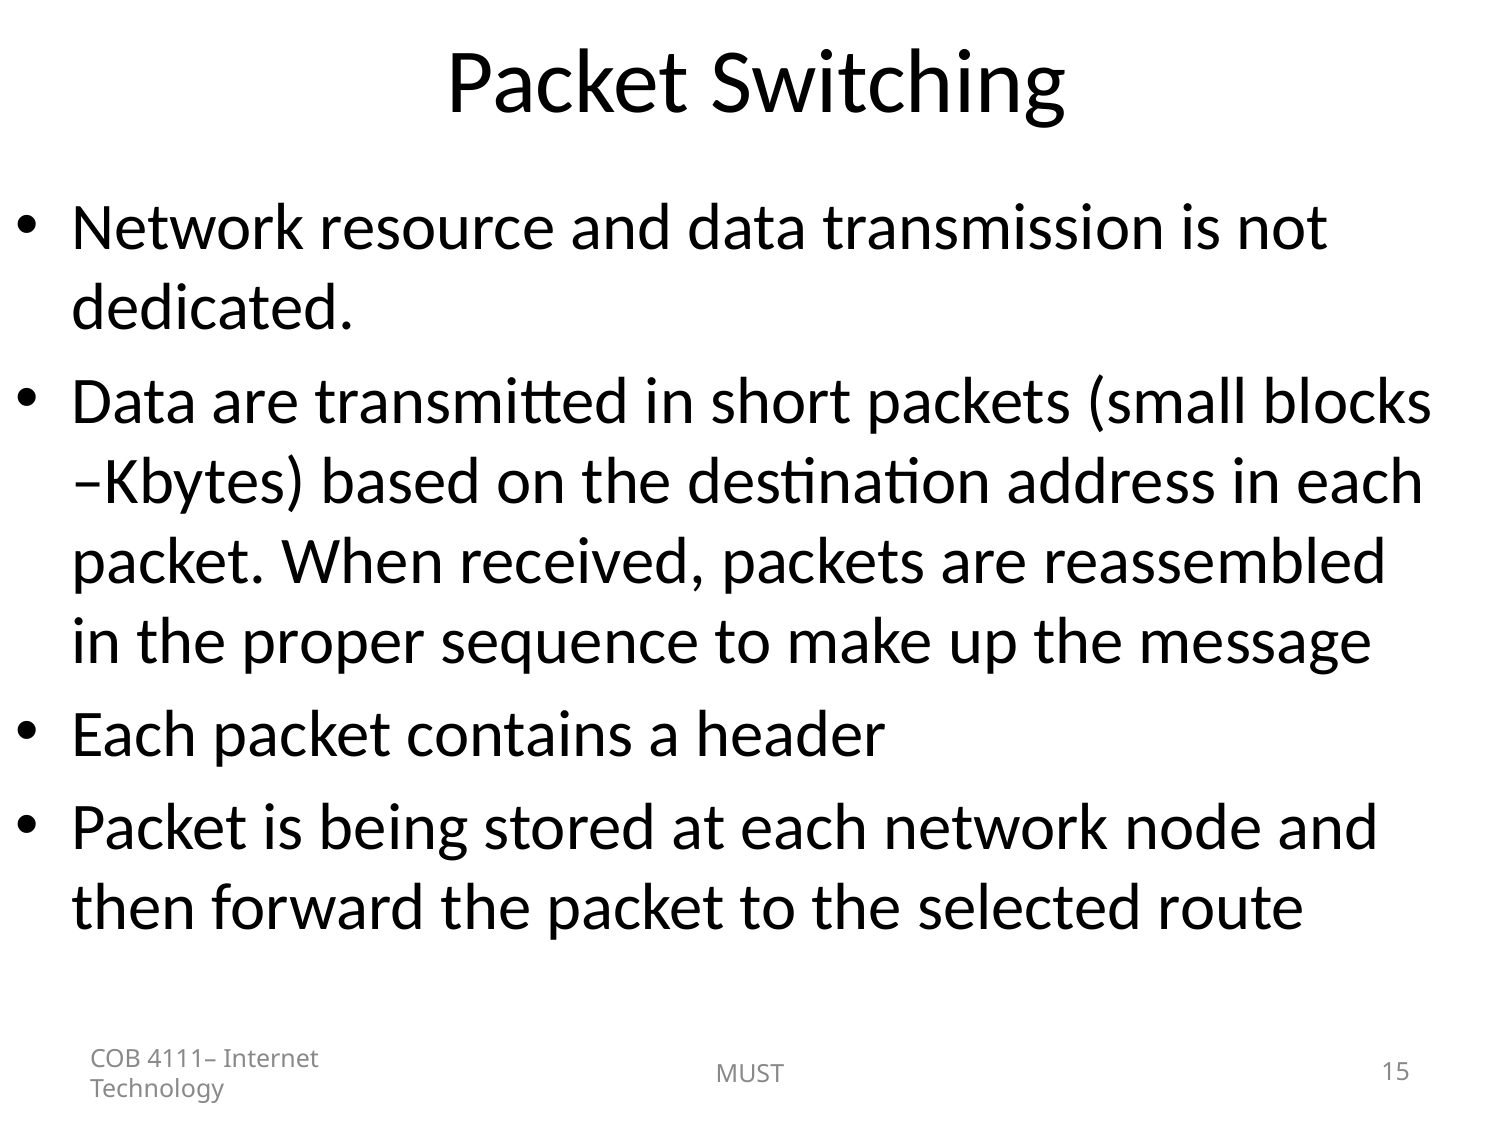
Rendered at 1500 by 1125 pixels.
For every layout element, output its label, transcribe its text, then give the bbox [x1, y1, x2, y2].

list Network resource and data transmission is not dedicated. Data are transmitted in short packets (small blocks –Kbytes) based on the destination address in each packet. When received, packets are reassembled in the proper sequence to make up the message Each packet contains a header Packet is being stored at each network node and then forward the packet to the selected route [0, 175, 1465, 1005]
text_box 15 [1074, 1042, 1425, 1103]
text_box MUST [512, 1042, 988, 1103]
text_box COB 4111– Internet Technology [75, 1042, 425, 1103]
title Packet Switching [82, 0, 1432, 153]
